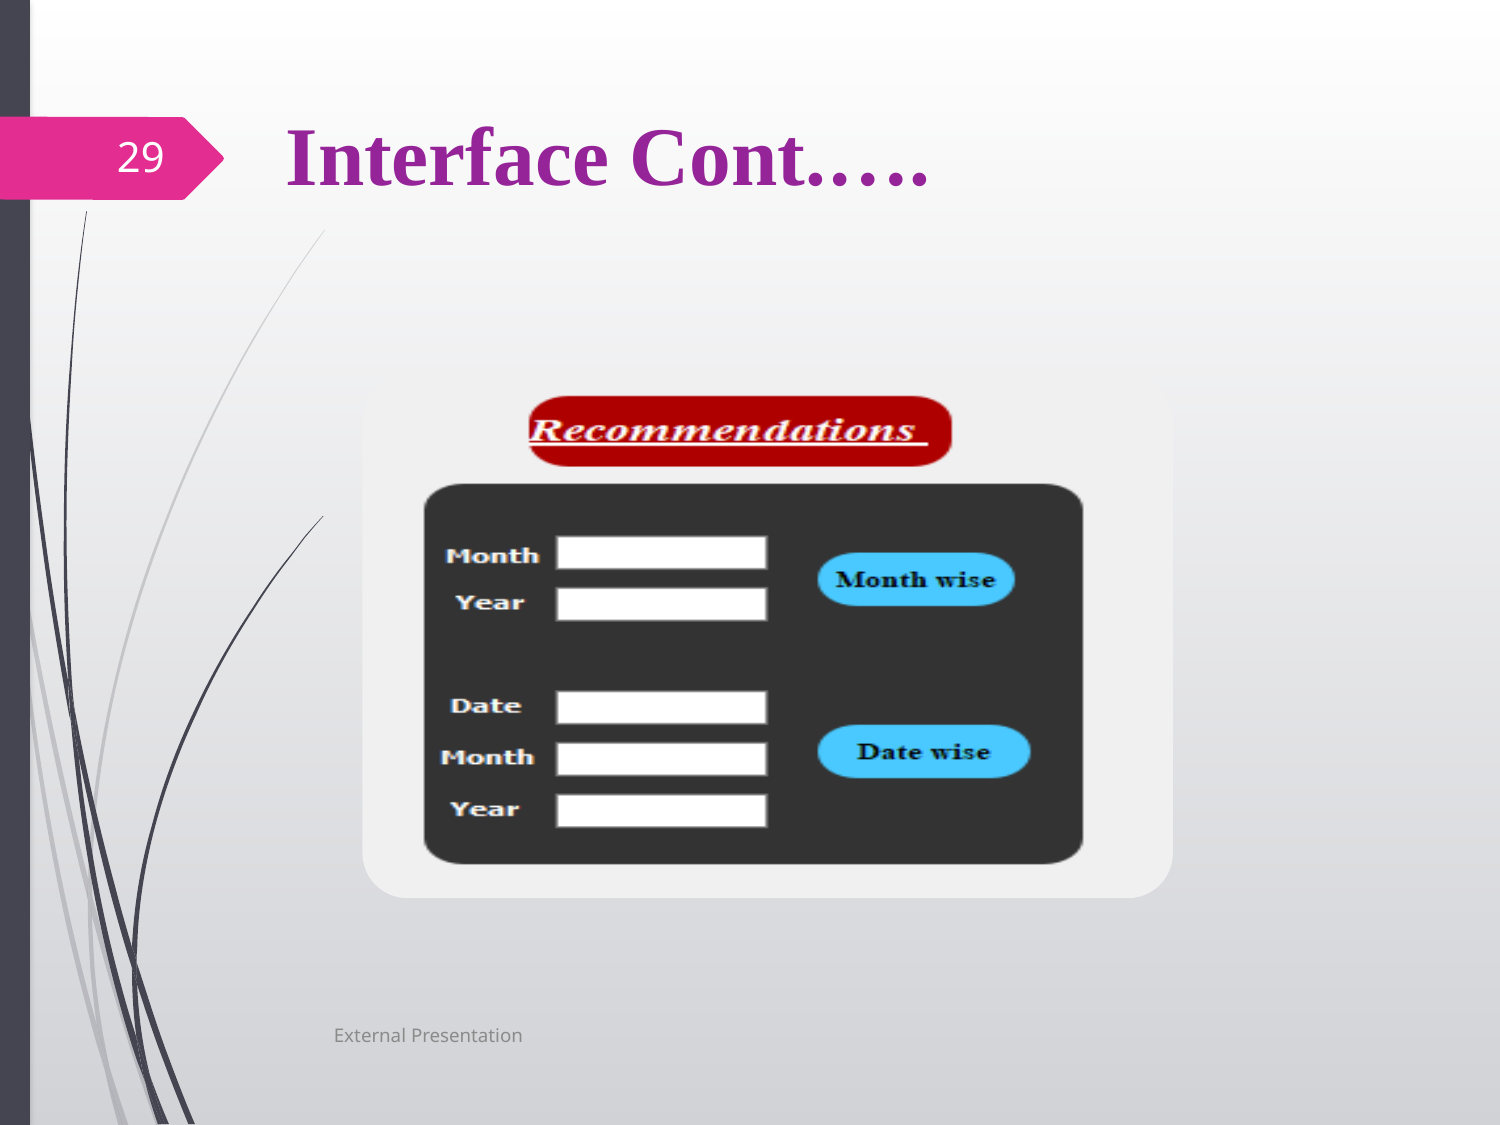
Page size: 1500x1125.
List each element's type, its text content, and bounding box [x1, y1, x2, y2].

title Interface Cont.…. [249, 94, 1417, 305]
slide_number 29 [83, 129, 180, 190]
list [362, 374, 1174, 899]
footer External Presentation [318, 1006, 1257, 1067]
